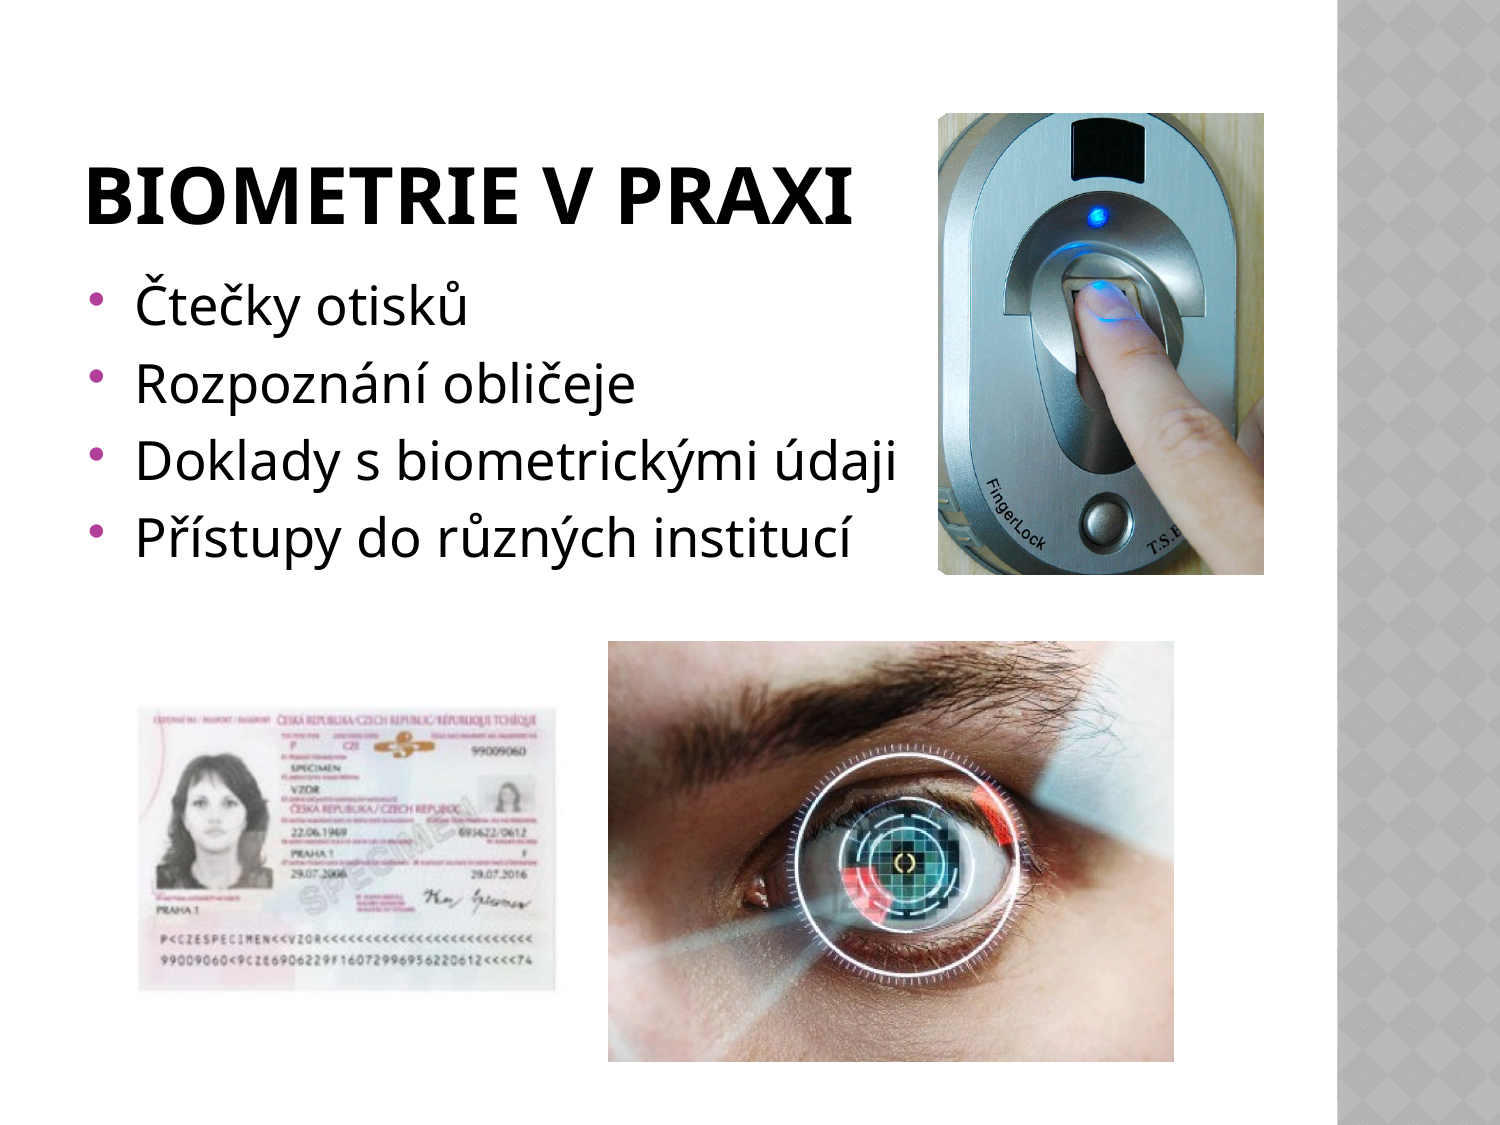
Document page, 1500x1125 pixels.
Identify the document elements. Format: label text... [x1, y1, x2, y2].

title Biometrie v praxi [75, 52, 1263, 240]
picture [135, 703, 564, 1000]
list Čtečky otisků Rozpoznání obličeje Doklady s biometrickými údaji Přístupy do různých institucí [75, 264, 1263, 1059]
picture [938, 113, 1264, 576]
picture [607, 641, 1175, 1063]
